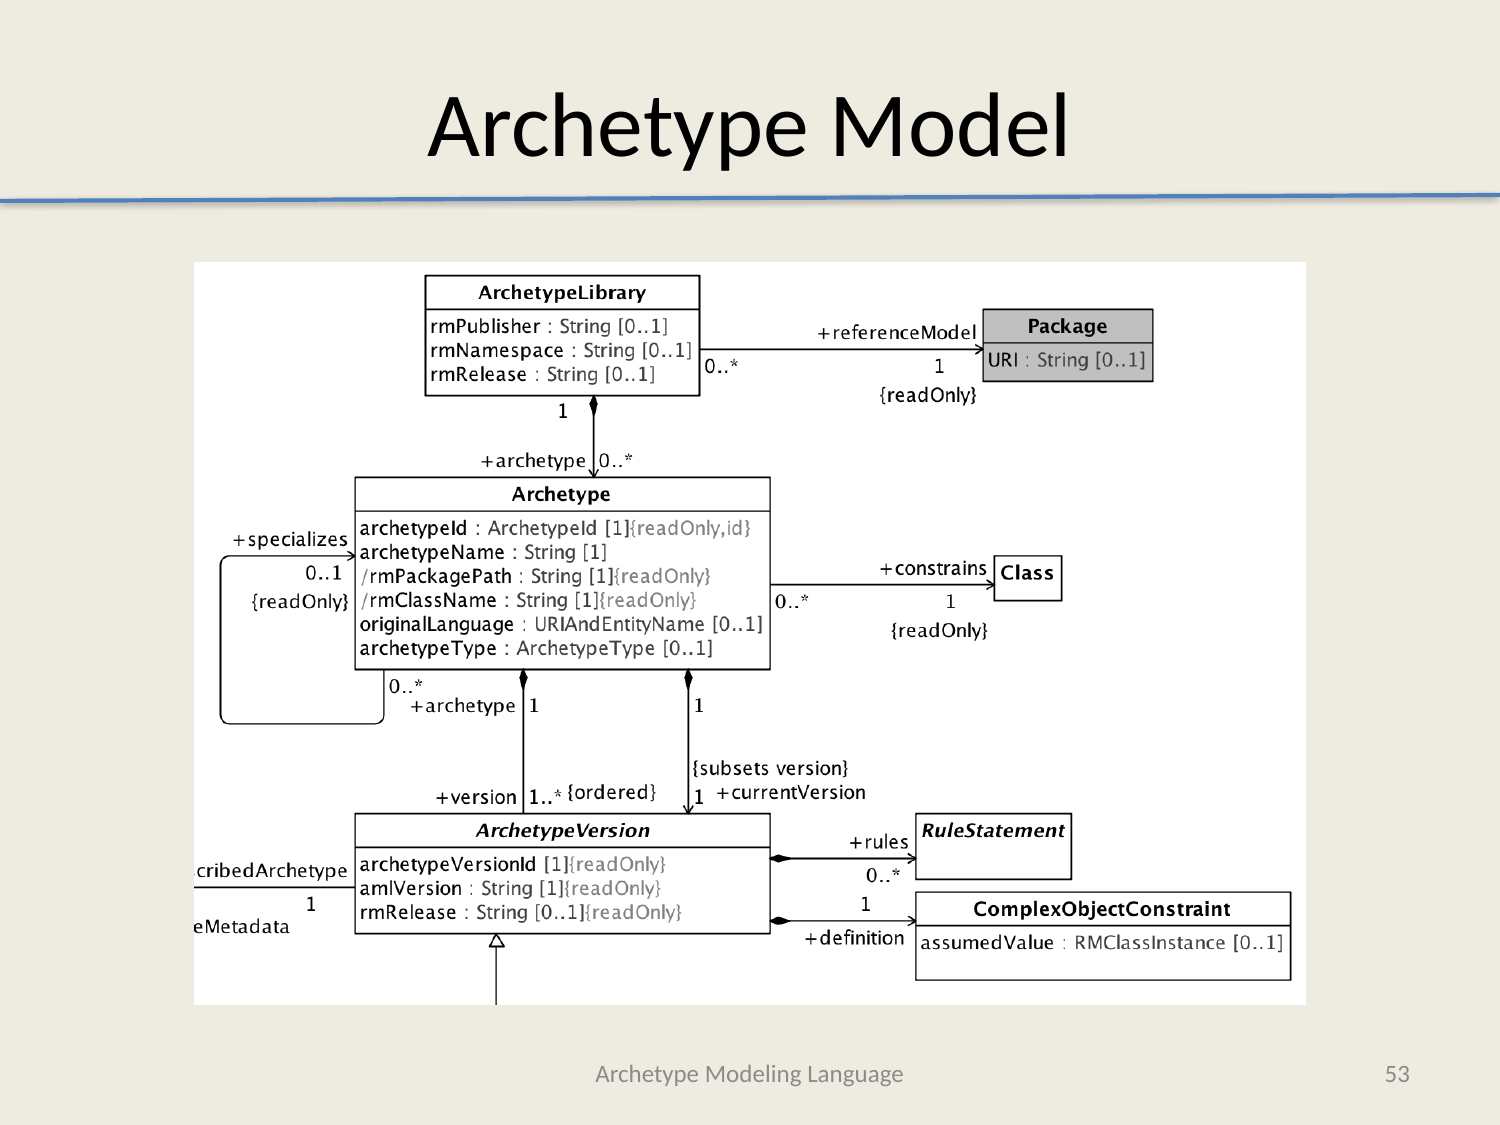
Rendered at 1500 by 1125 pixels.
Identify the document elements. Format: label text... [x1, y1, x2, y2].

slide_number 53 [1074, 1042, 1425, 1103]
title Archetype Model [75, 45, 1425, 193]
footer Archetype Modeling Language [512, 1042, 988, 1103]
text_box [0, 194, 1500, 202]
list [74, 262, 1426, 1006]
